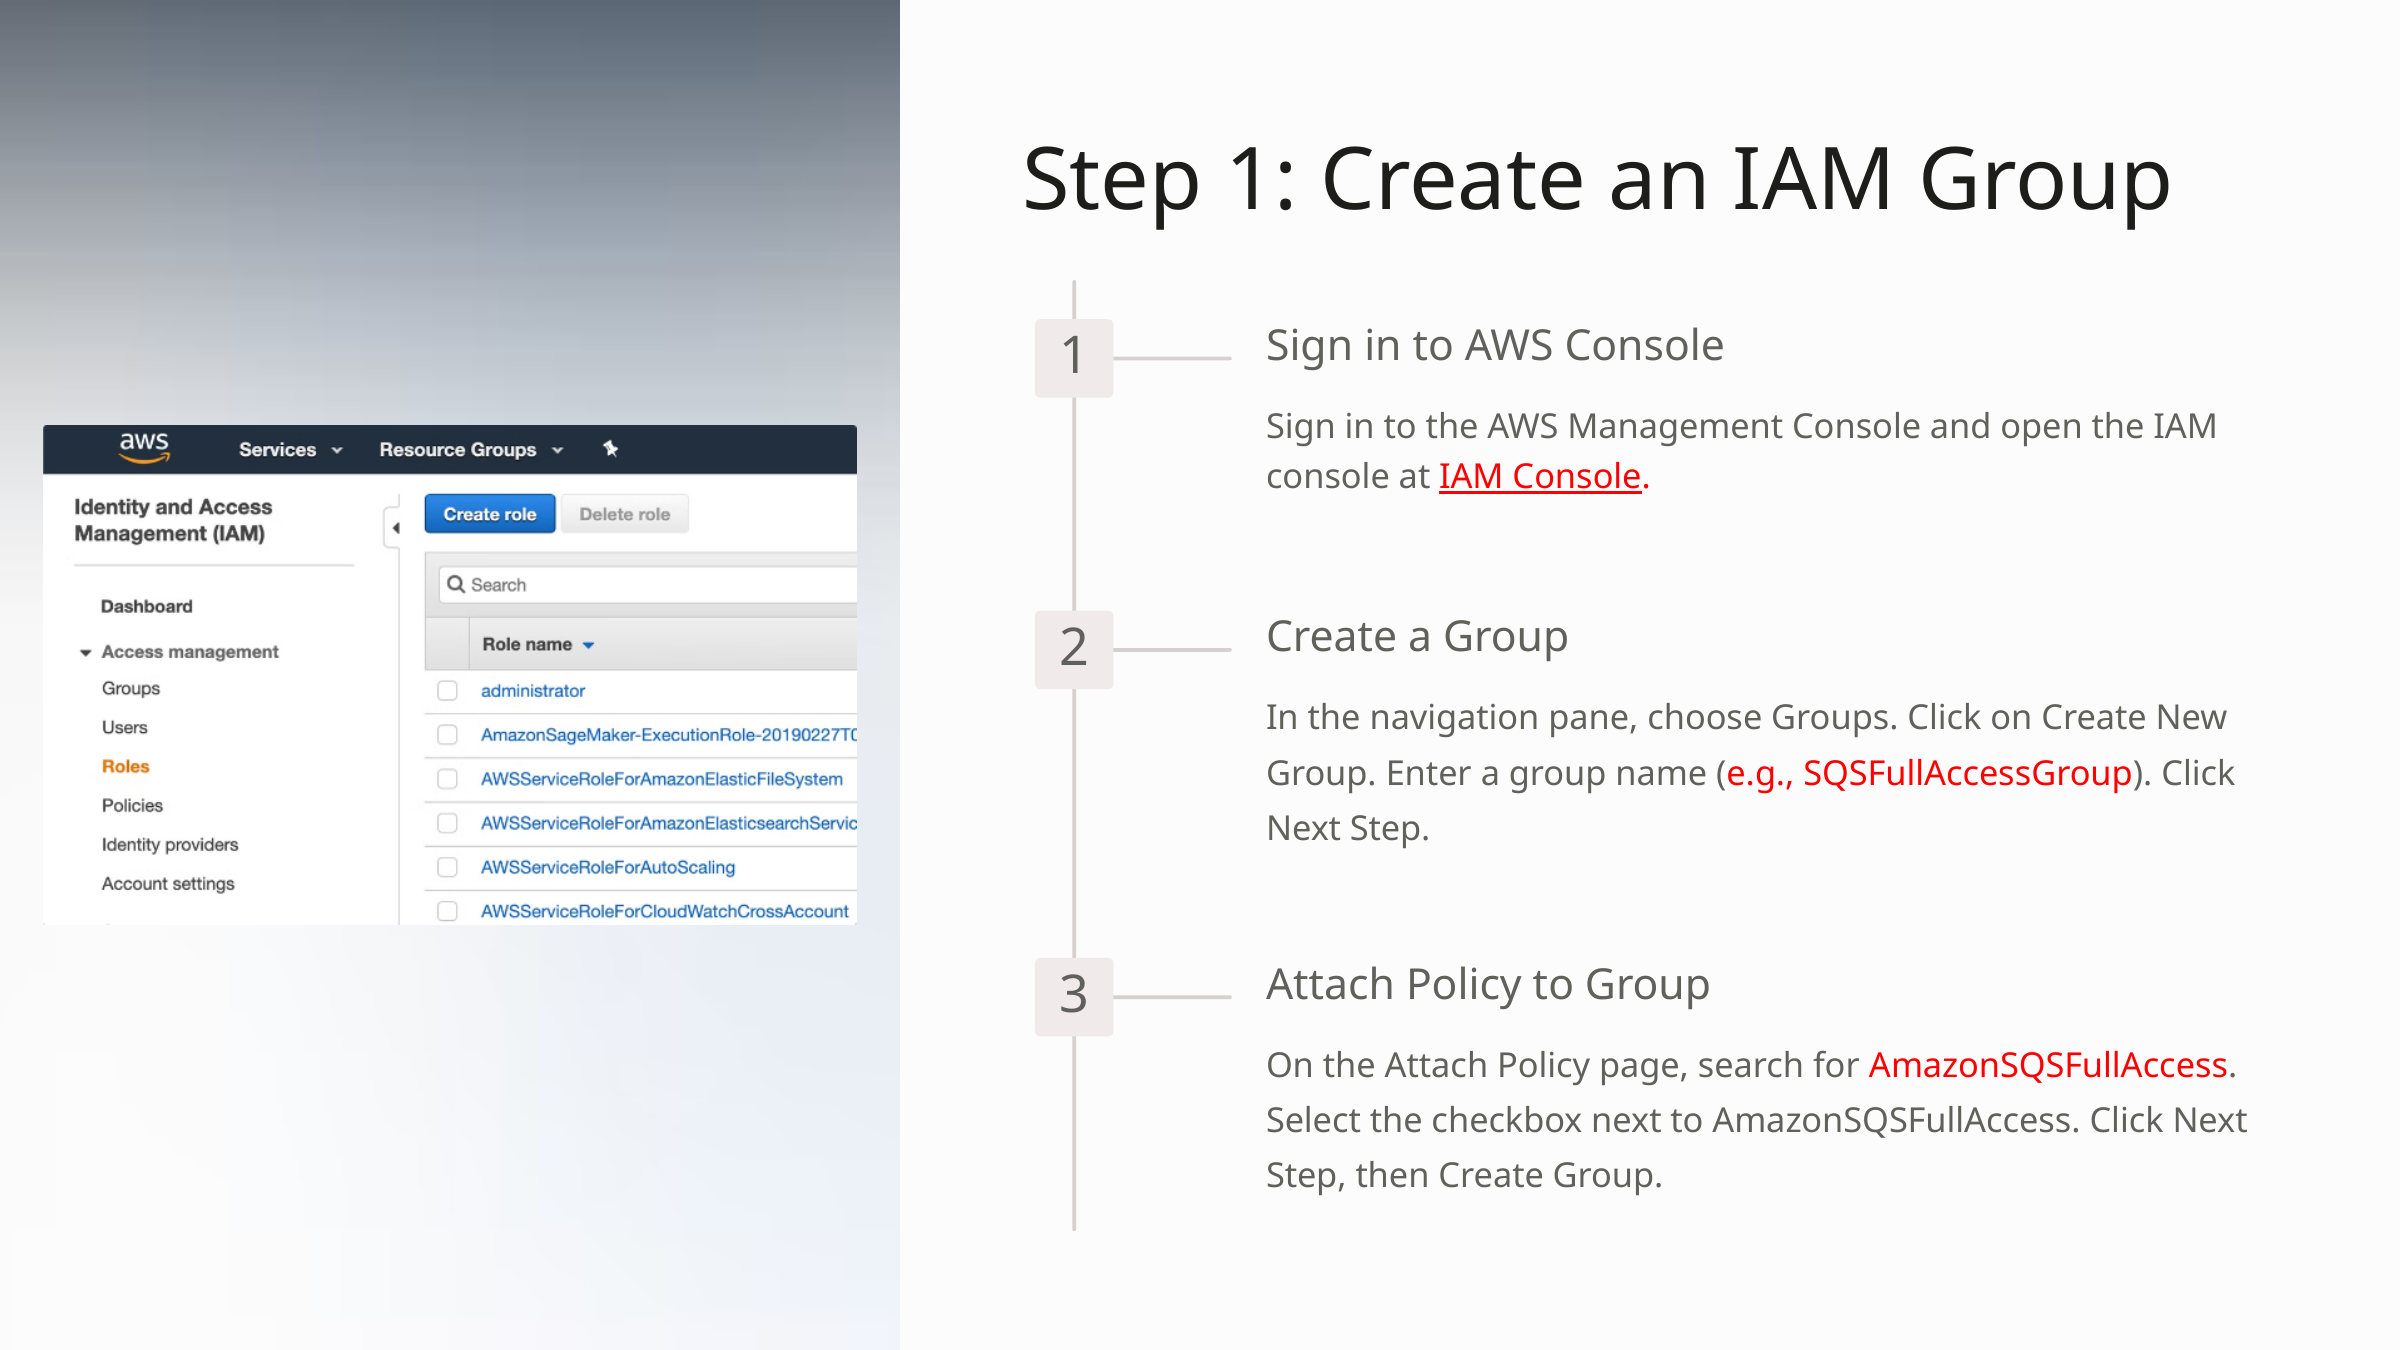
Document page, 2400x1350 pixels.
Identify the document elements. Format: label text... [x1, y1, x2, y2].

text_box [1034, 610, 1114, 690]
text_box Sign in to AWS Console [1265, 314, 1774, 370]
text_box [1034, 957, 1114, 1037]
text_box Sign in to the AWS Management Console and open the IAM console at IAM Console. [1265, 390, 2278, 502]
text_box 3 [1056, 971, 1092, 1024]
text_box [1114, 995, 1232, 1000]
picture [0, 0, 900, 1350]
text_box [1072, 1037, 1077, 1232]
text_box In the navigation pane, choose Groups. Click on Create New Group. Enter a group name (e.g., SQSFullAccessGroup). Click Next Step. [1265, 681, 2278, 849]
text_box [1072, 280, 1077, 319]
text_box 2 [1056, 623, 1092, 677]
text_box [1114, 356, 1232, 361]
text_box [1072, 398, 1077, 610]
text_box 1 [1062, 332, 1087, 385]
text_box Step 1: Create an IAM Group [1022, 118, 2236, 228]
text_box Attach Policy to Group [1266, 953, 1754, 1008]
text_box [1034, 319, 1114, 398]
text_box [1072, 690, 1077, 957]
text_box Create a Group [1266, 606, 1702, 661]
text_box On the Attach Policy page, search for AmazonSQSFullAccess. Select the checkbox next to AmazonSQSFullAccess. Click Next Step, then Create Group. [1265, 1028, 2278, 1197]
text_box [1114, 648, 1232, 652]
